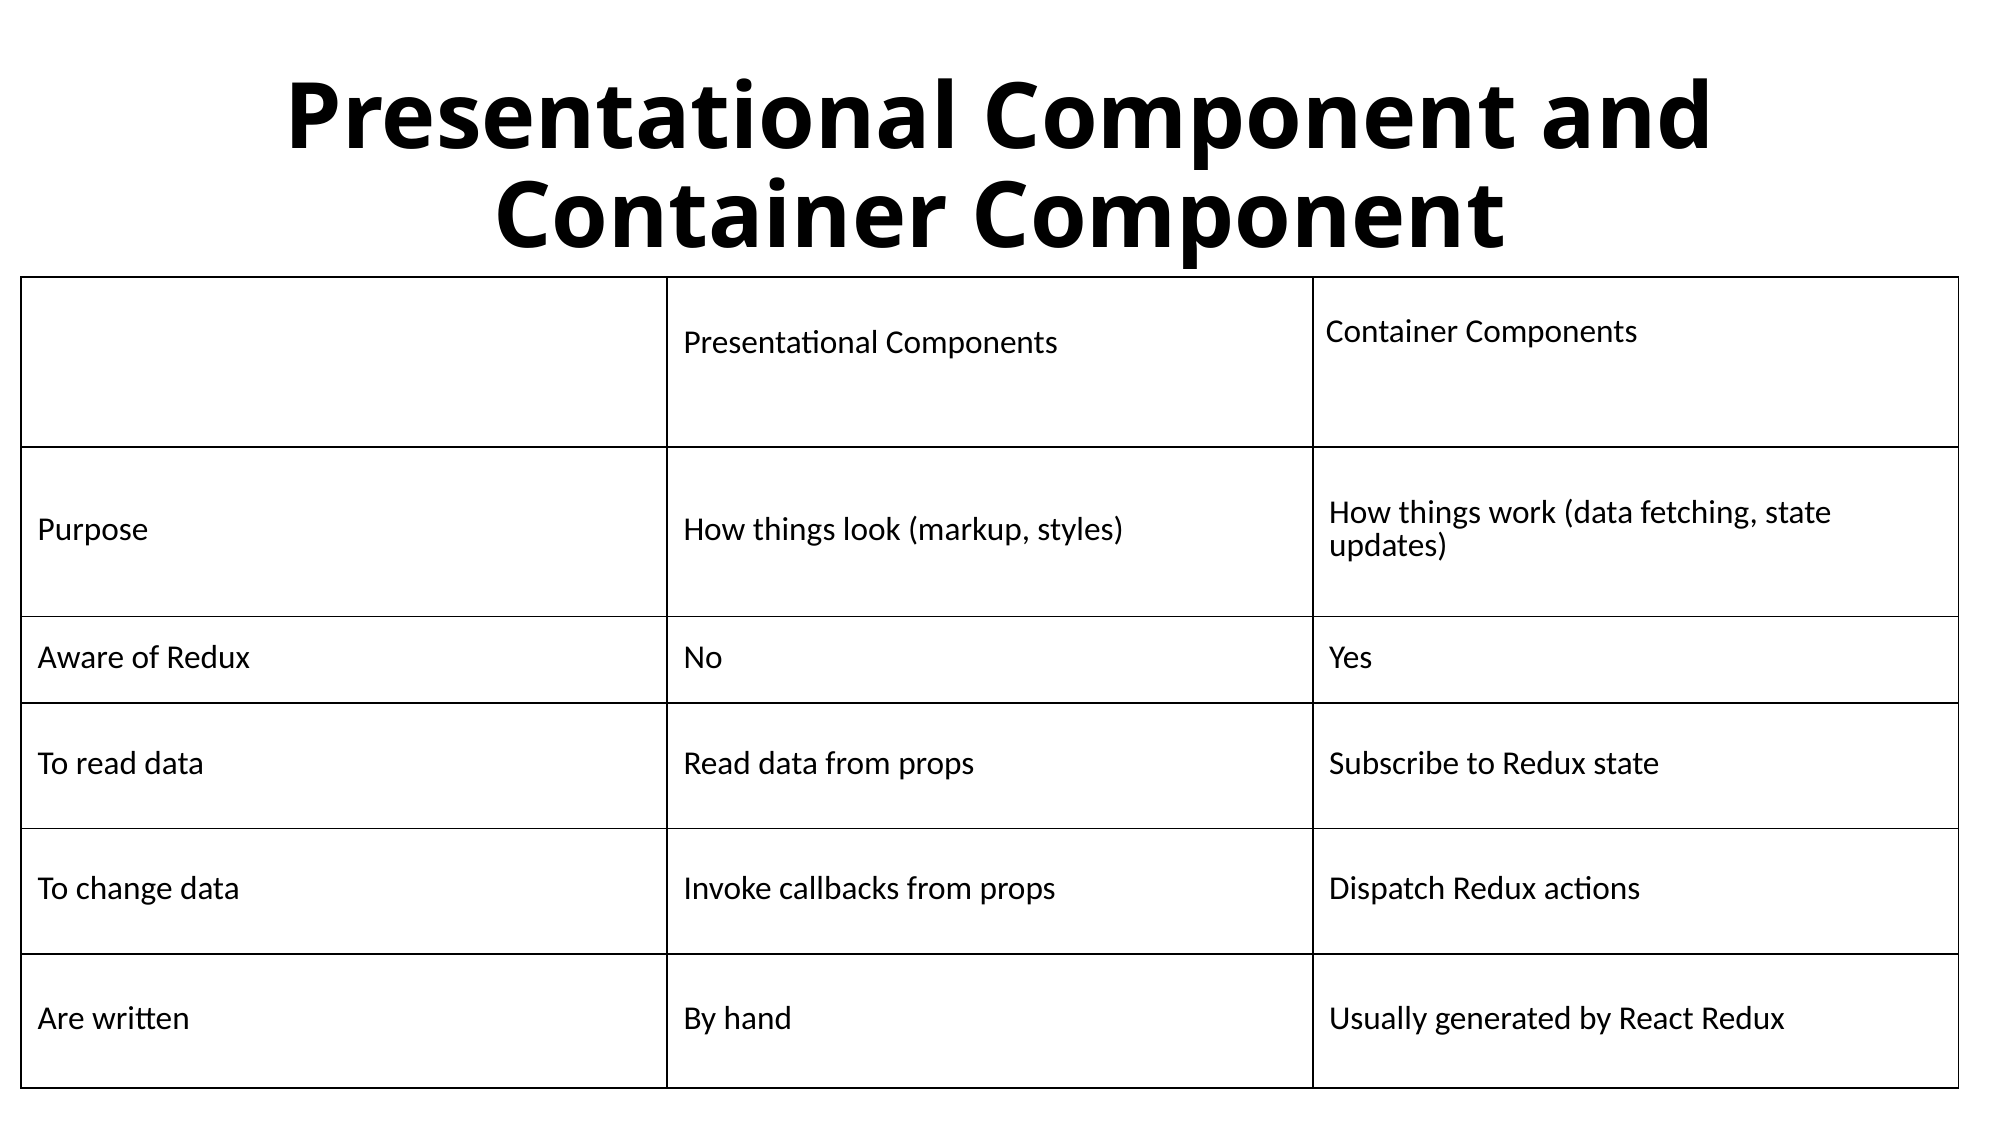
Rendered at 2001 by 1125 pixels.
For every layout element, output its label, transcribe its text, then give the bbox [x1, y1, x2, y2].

title Presentational Component and Container Component [137, 59, 1863, 276]
table_cell Dispatch Redux actions [1314, 829, 1958, 953]
table_cell To read data [22, 704, 666, 828]
table_header [22, 278, 666, 446]
table_header Presentational Components [668, 278, 1312, 446]
table_cell Read data from props [668, 704, 1312, 828]
table_cell Usually generated by React Redux [1314, 955, 1958, 1087]
table_cell How things work (data fetching, state updates) [1314, 448, 1958, 616]
table_cell To change data [22, 829, 666, 953]
table_cell Subscribe to Redux state [1314, 704, 1958, 828]
table_cell Purpose [22, 448, 666, 616]
table_cell Yes [1314, 617, 1958, 702]
table_header Container Components [1314, 278, 1958, 446]
table_cell Are written [22, 955, 666, 1087]
table_cell By hand [668, 955, 1312, 1087]
table_cell Invoke callbacks from props [668, 829, 1312, 953]
table_cell How things look (markup, styles) [668, 448, 1312, 616]
table_cell Aware of Redux [22, 617, 666, 702]
table_cell No [668, 617, 1312, 702]
